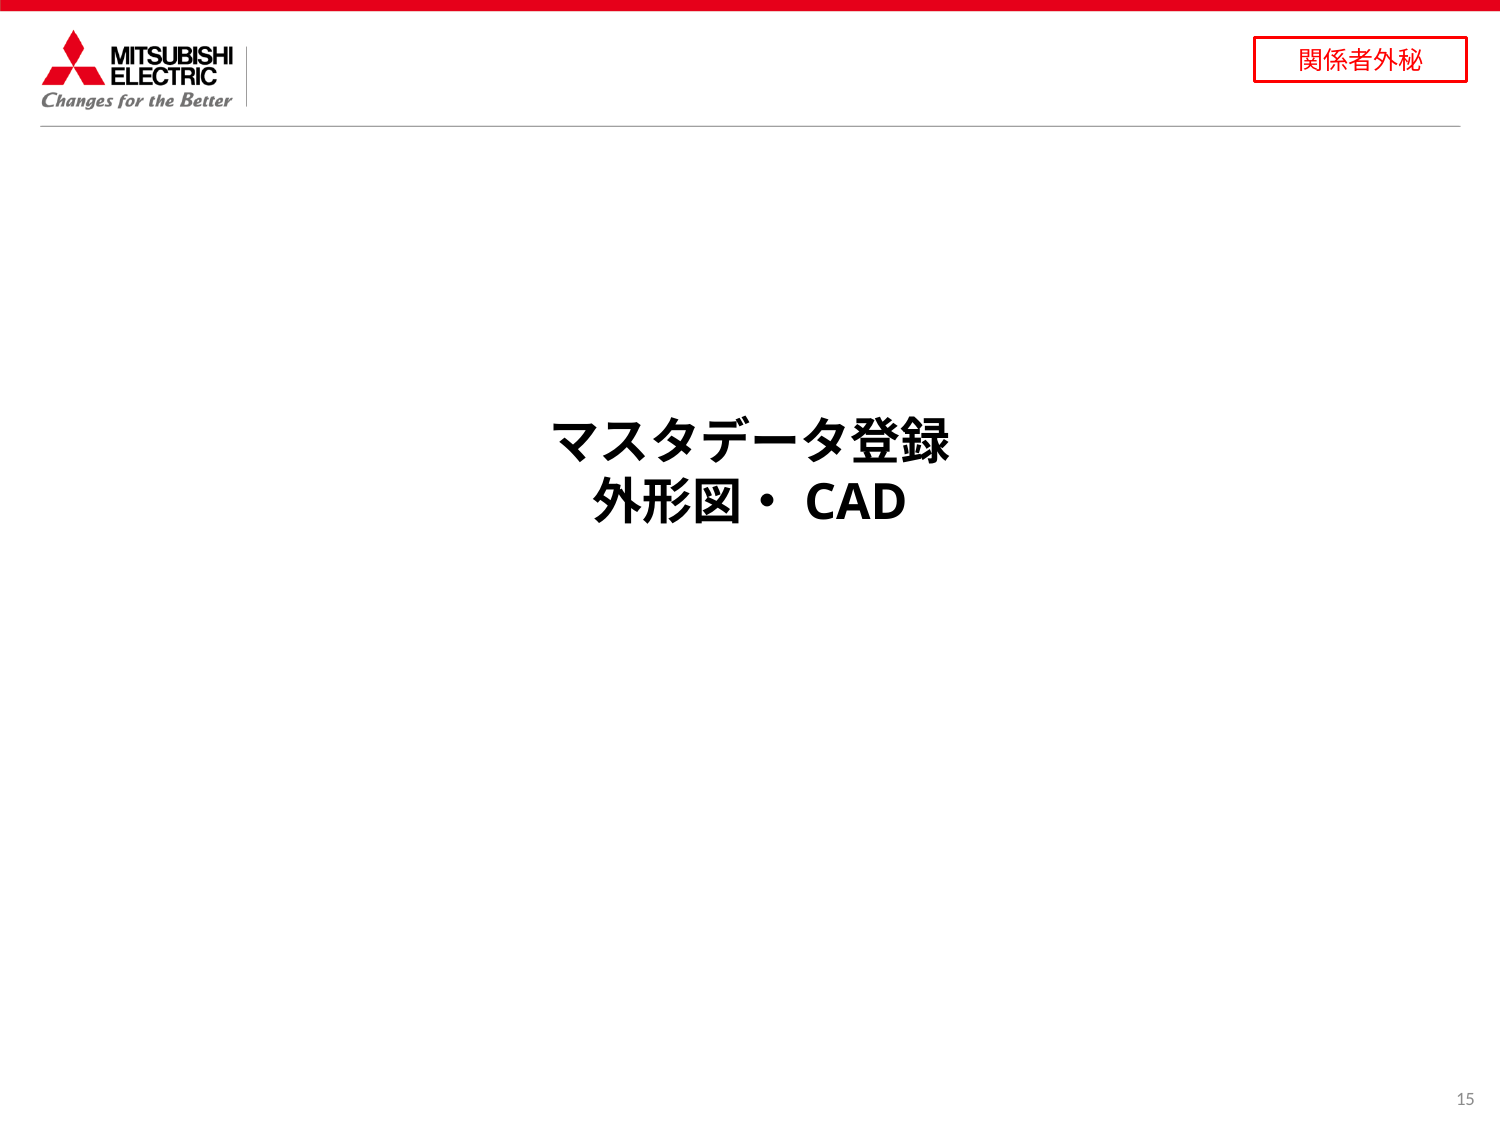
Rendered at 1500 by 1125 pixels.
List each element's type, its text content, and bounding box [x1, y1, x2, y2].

text_box [228, 45, 1400, 126]
slide_number 15 [1375, 1073, 1490, 1122]
picture [0, 0, 1500, 1125]
title マスタデータ登録 外形図・CAD [112, 349, 1388, 591]
